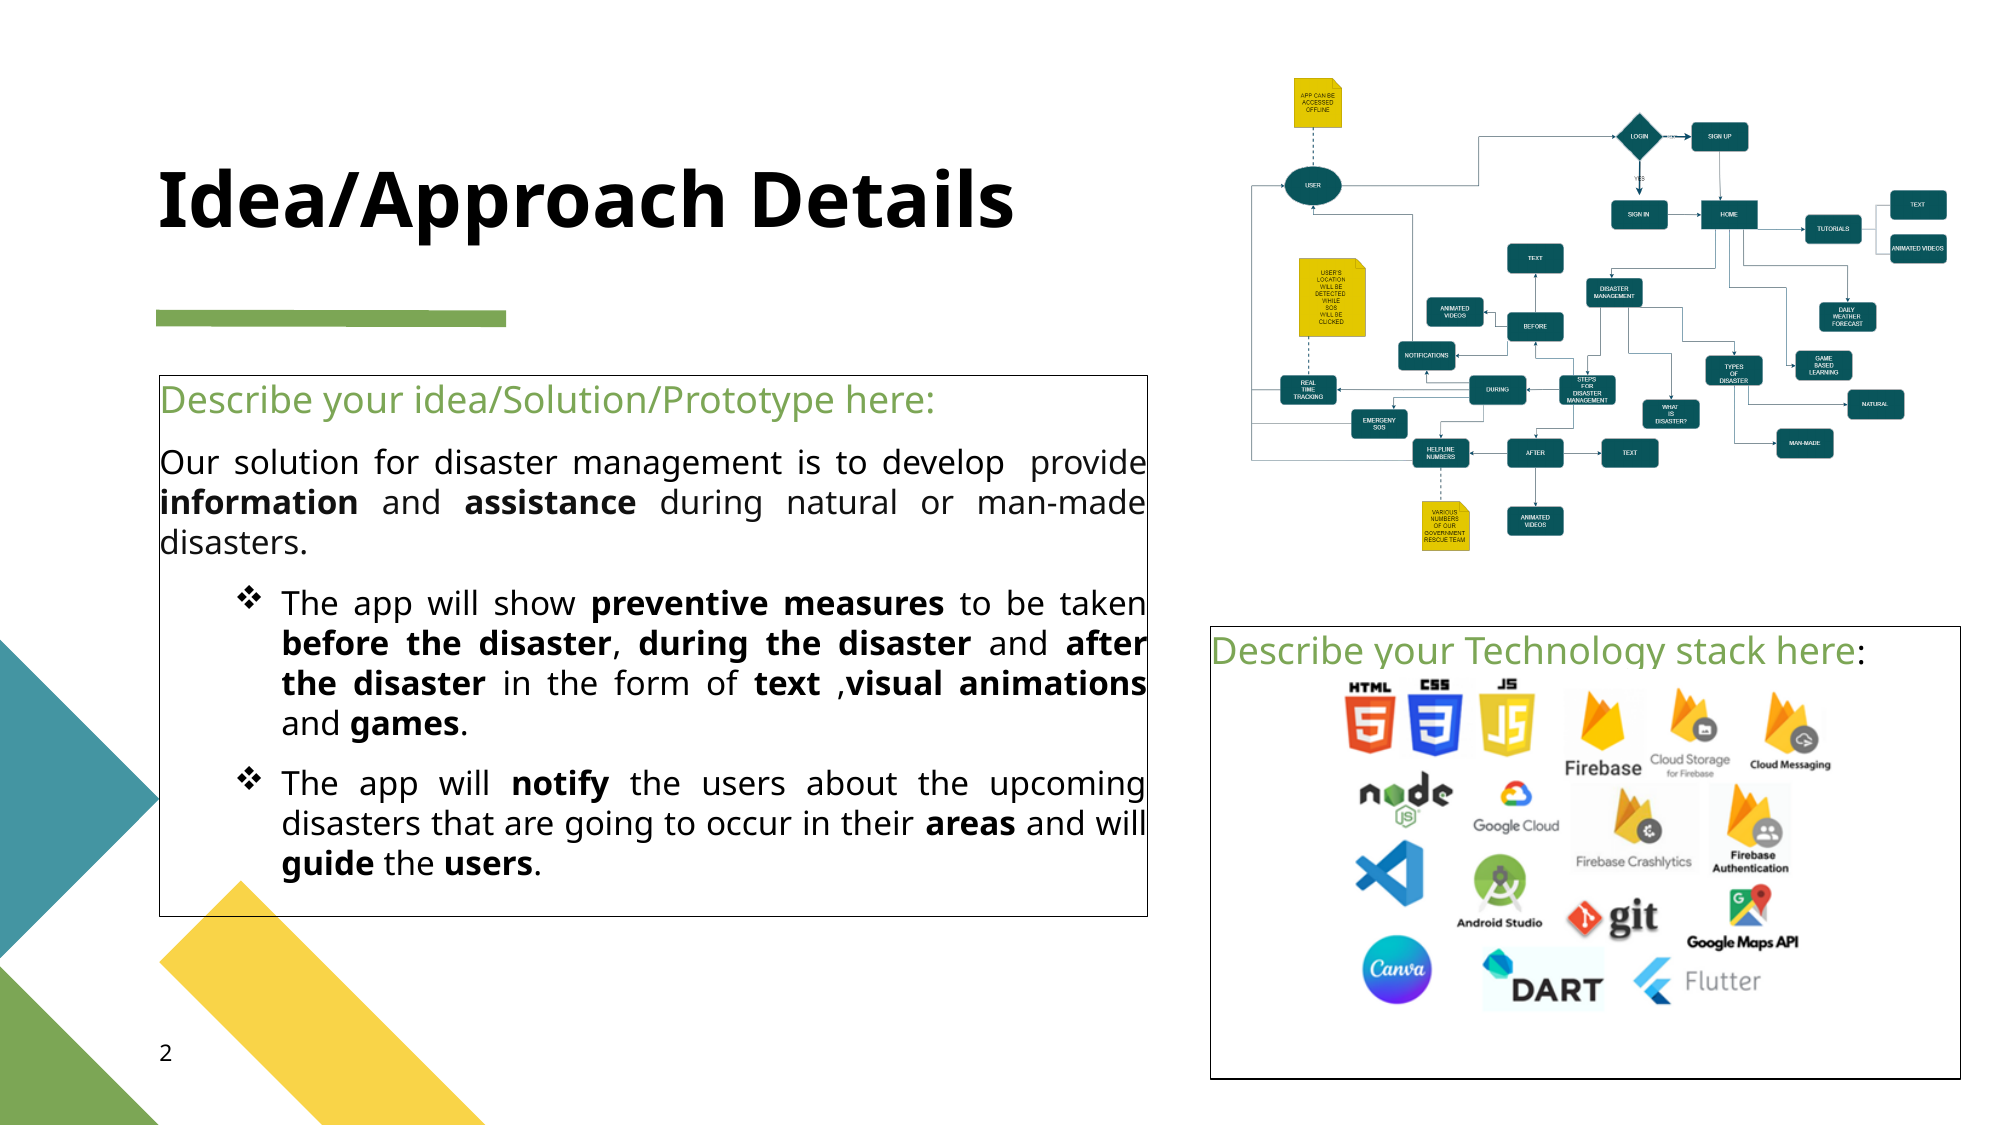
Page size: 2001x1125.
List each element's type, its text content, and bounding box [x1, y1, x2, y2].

slide_number 2 [159, 1038, 246, 1080]
picture [1336, 669, 1841, 1027]
picture [1210, 10, 1980, 577]
text_box Describe your Technology stack here: [1210, 626, 1961, 1080]
list Describe your idea/Solution/Prototype here: Our solution for disaster management is to develop provide information and assistance during natural or man-made disasters. The app will show preventive measures to be taken before the disaster, during the disaster and after the disaster in the form of text ,visual animations and games. The app will notify the users about the upcoming disasters that are going to occur in their areas and will guide the users. [159, 375, 1148, 917]
title Idea/Approach Details [158, 144, 1066, 245]
